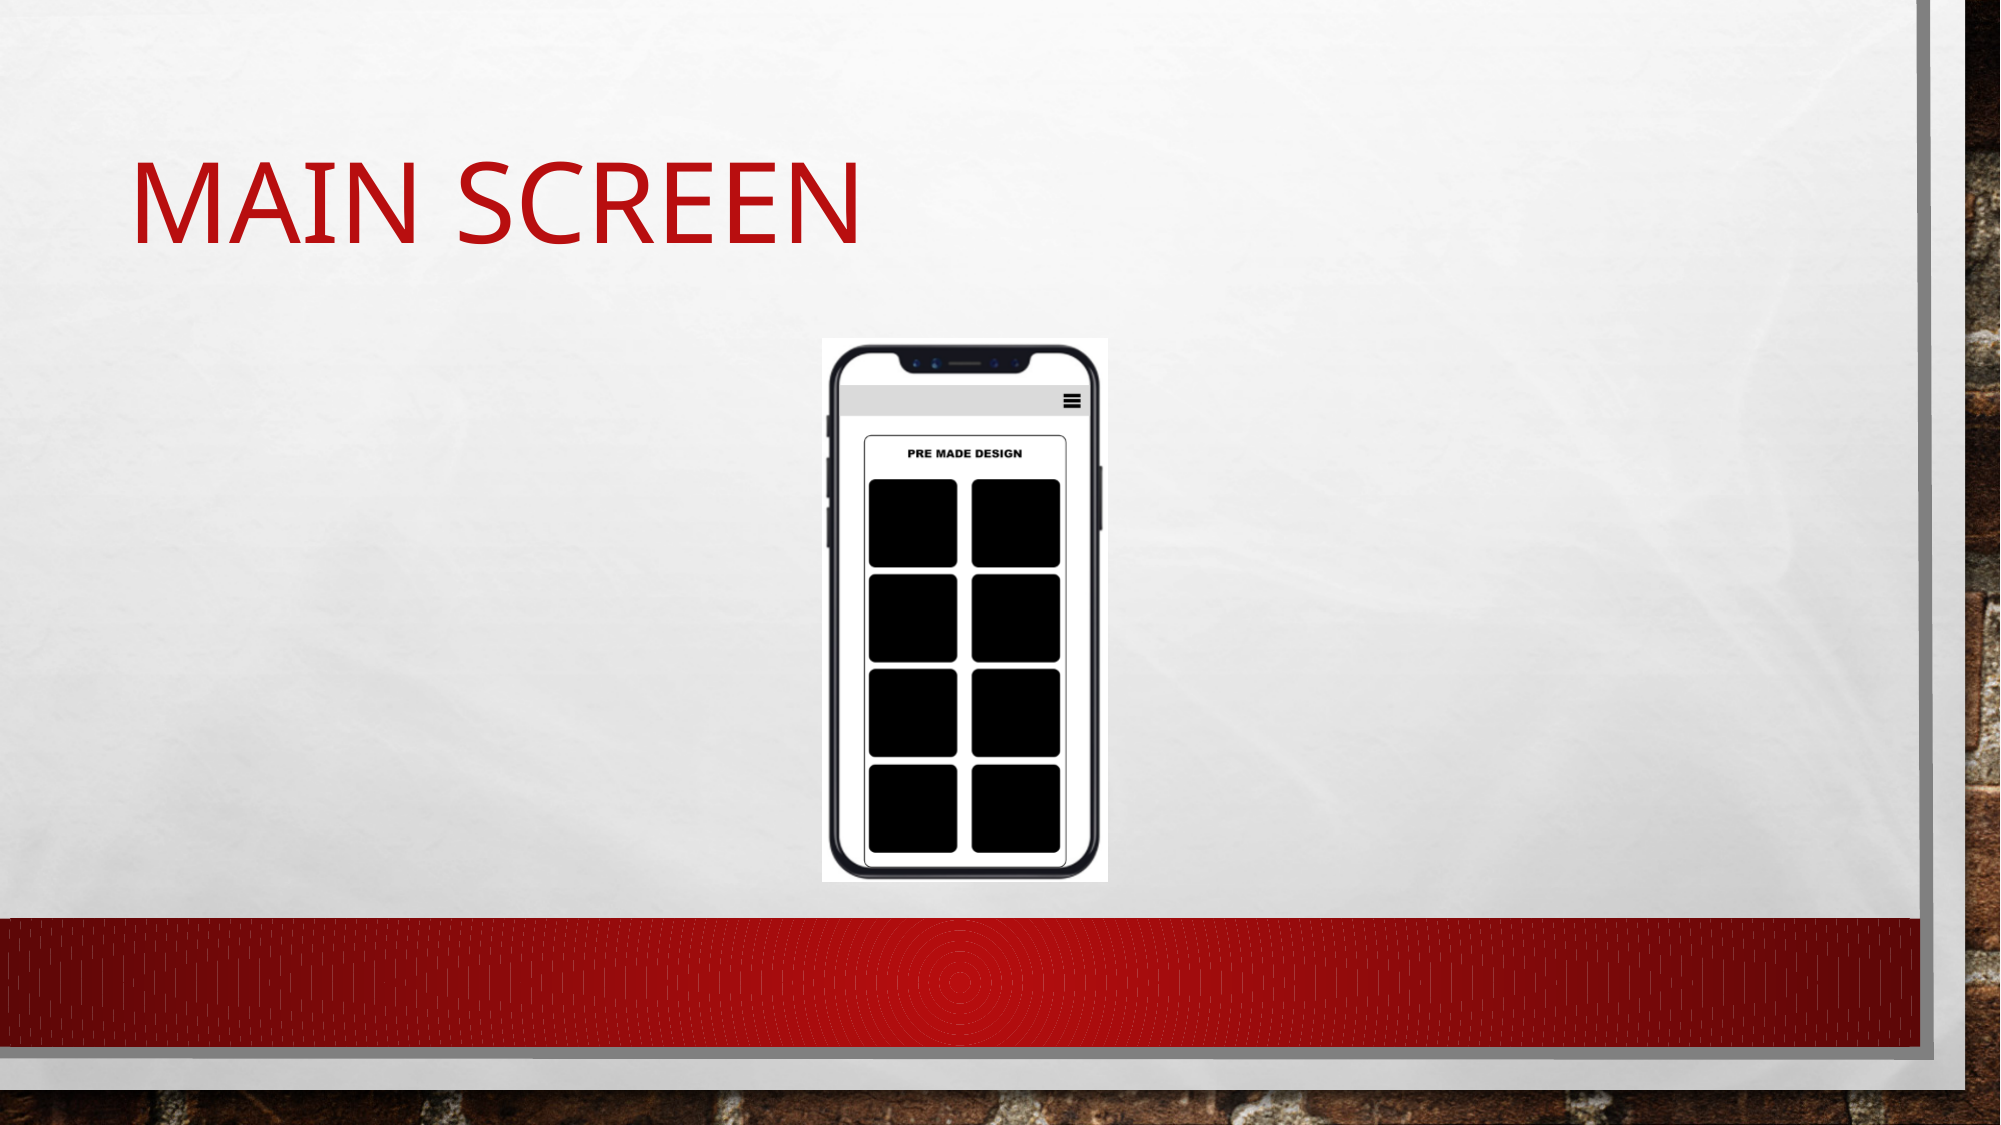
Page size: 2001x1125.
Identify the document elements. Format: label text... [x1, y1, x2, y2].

picture [0, 0, 2000, 1125]
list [822, 338, 1108, 883]
title Main screen [112, 112, 1818, 302]
